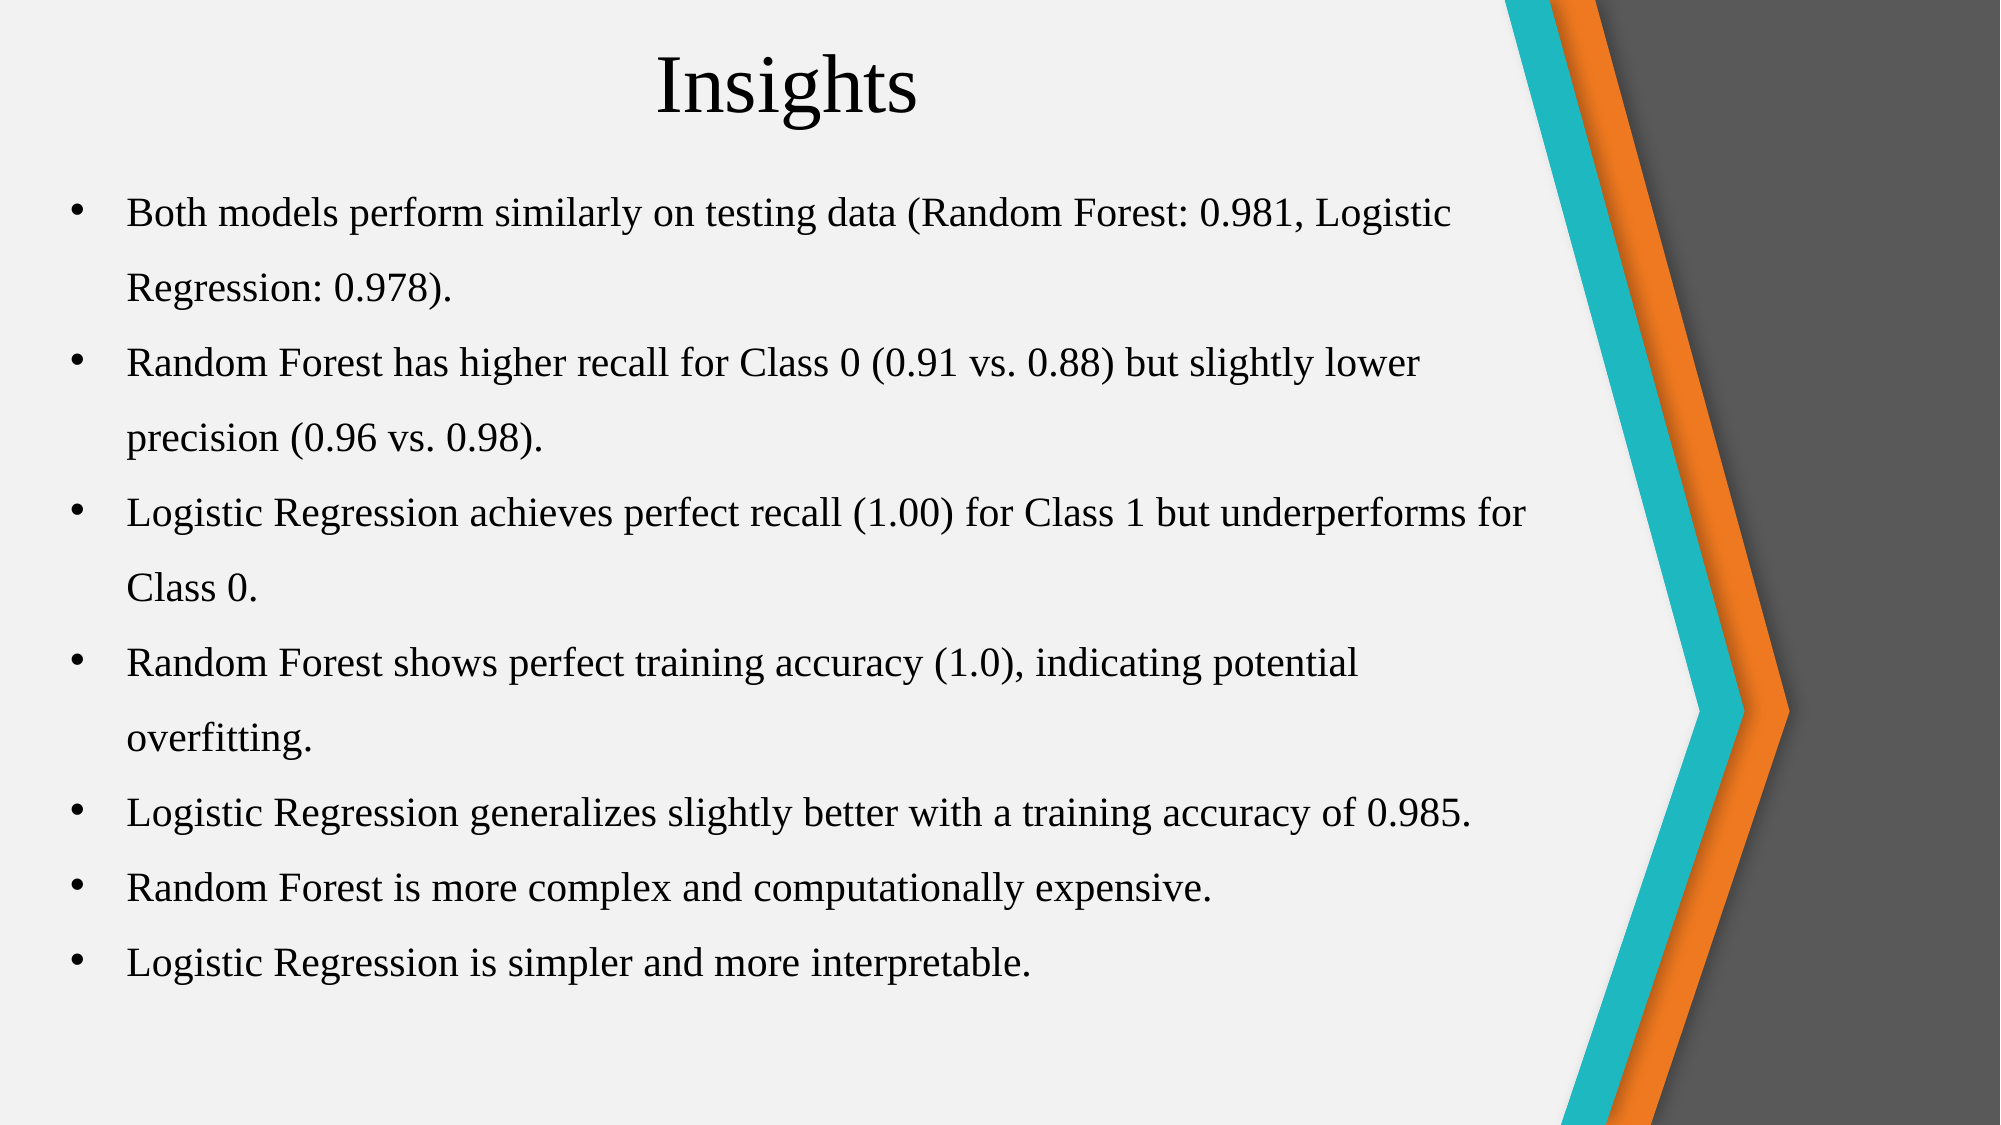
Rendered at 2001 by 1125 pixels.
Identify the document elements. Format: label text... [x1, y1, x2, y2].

title Insights [127, 16, 1448, 138]
list Both models perform similarly on testing data (Random Forest: 0.981, Logistic Regression: 0.978). Random Forest has higher recall for Class 0 (0.91 vs. 0.88) but slightly lower precision (0.96 vs. 0.98). Logistic Regression achieves perfect recall (1.00) for Class 1 but underperforms for Class 0. Random Forest shows perfect training accuracy (1.0), indicating potential overfitting. Logistic Regression generalizes slightly better with a training accuracy of 0.985. Random Forest is more complex and computationally expensive. Logistic Regression is simpler and more interpretable. [55, 151, 1556, 1037]
